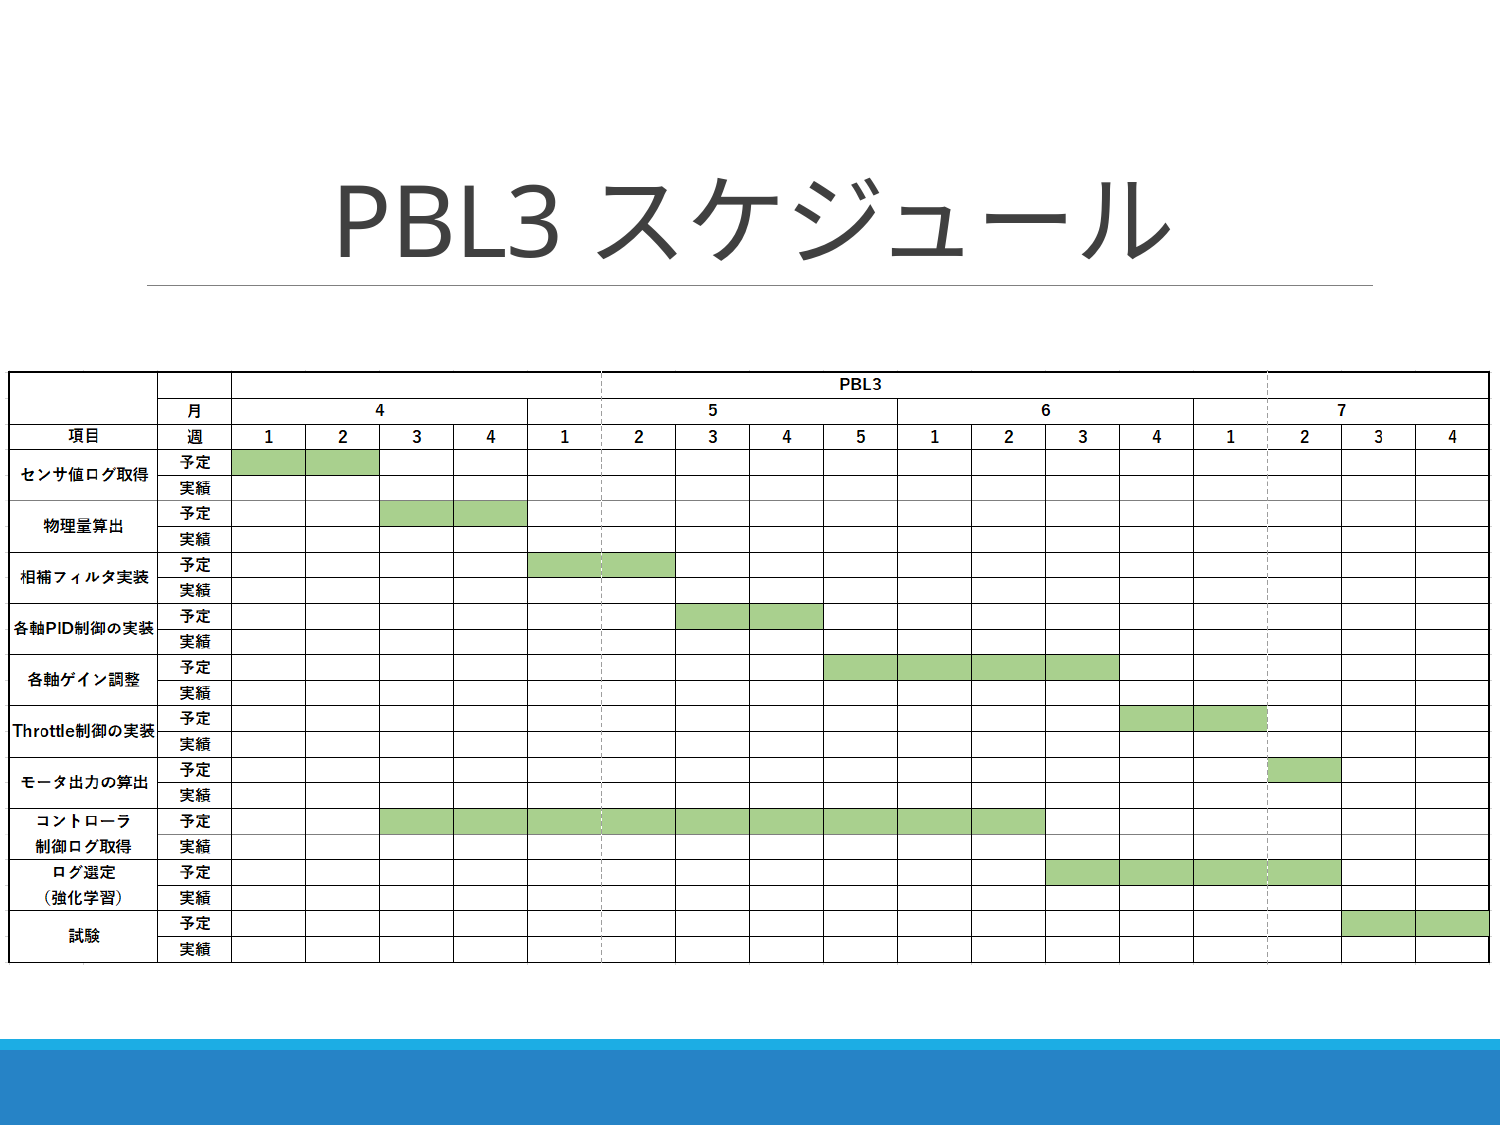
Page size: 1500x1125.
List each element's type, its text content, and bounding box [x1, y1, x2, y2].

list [4, 369, 1492, 965]
title PBL3スケジュール [135, 47, 1373, 285]
